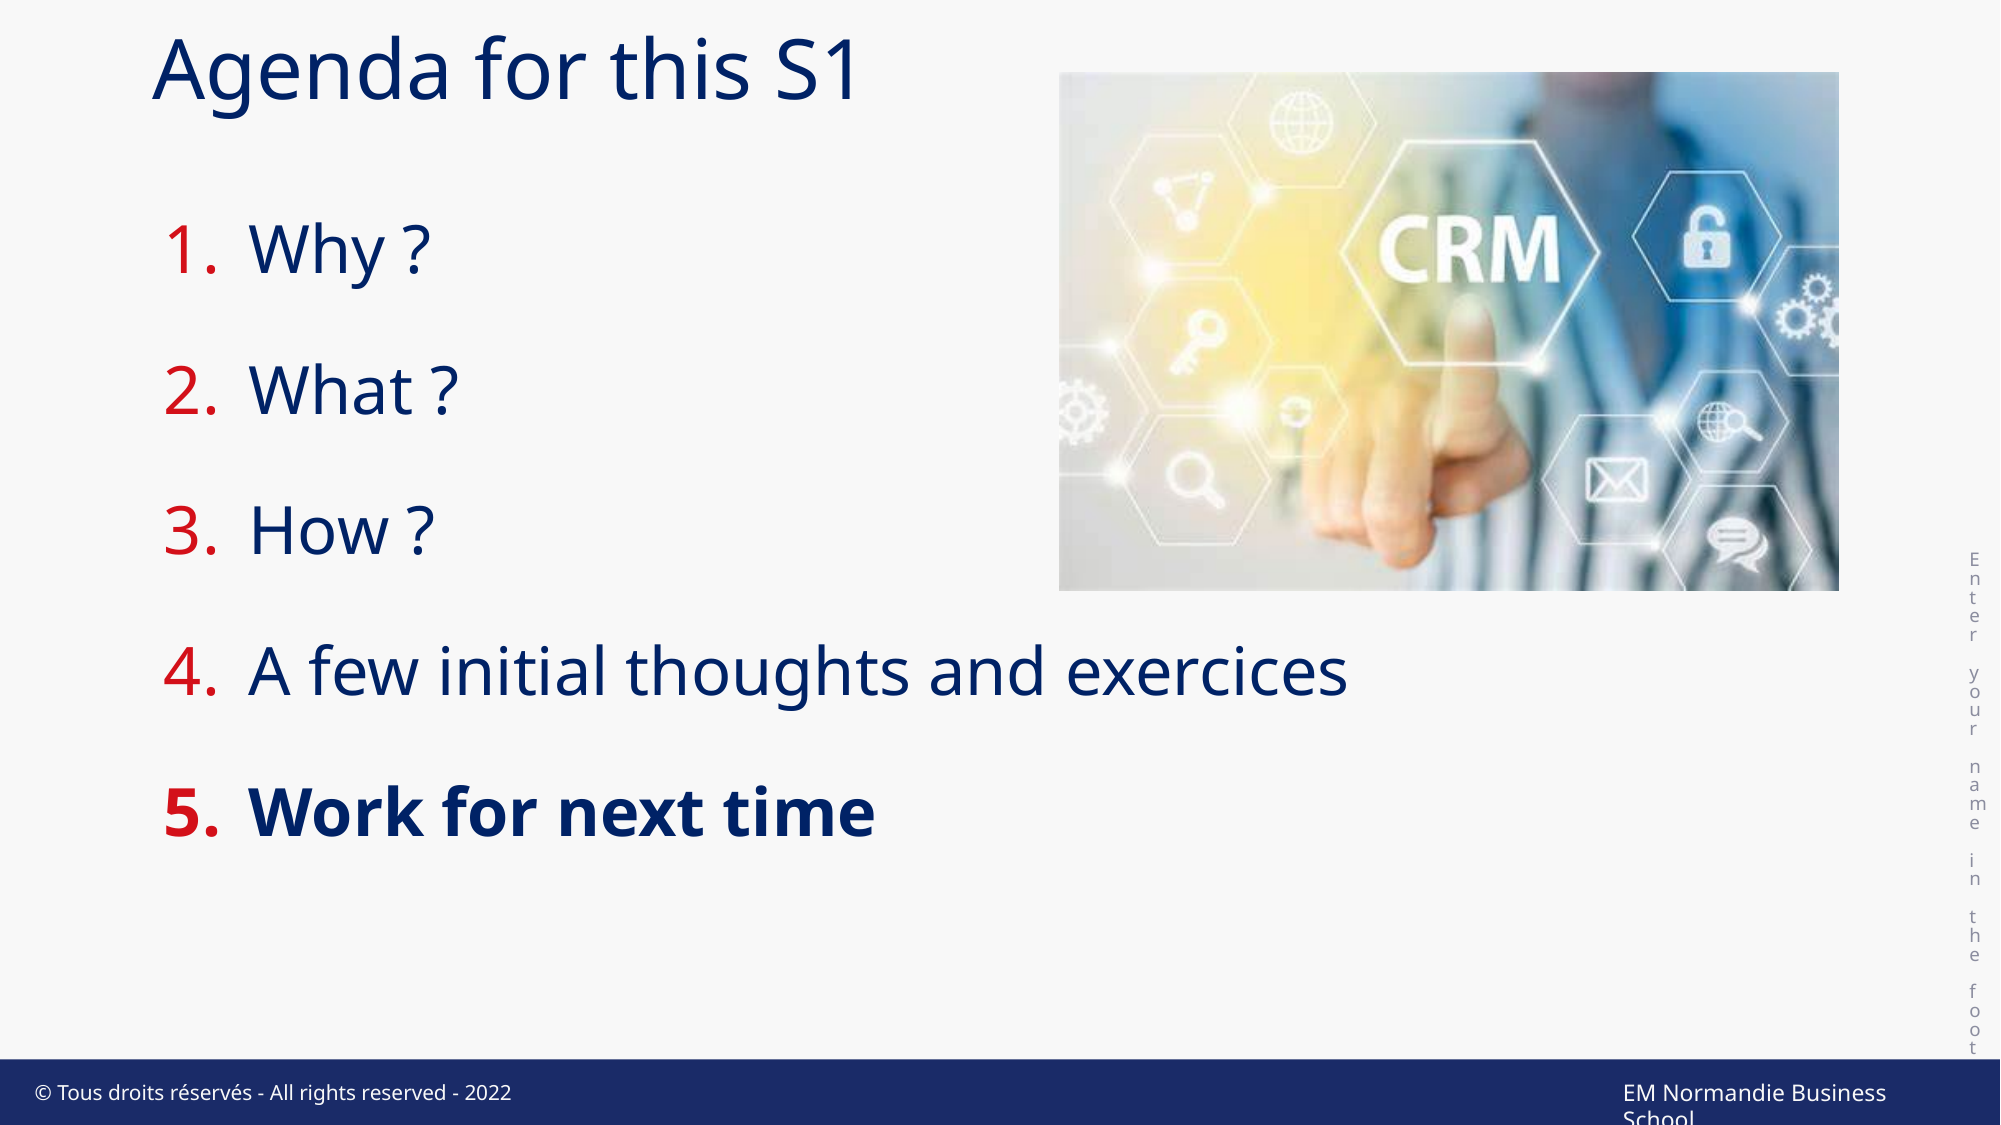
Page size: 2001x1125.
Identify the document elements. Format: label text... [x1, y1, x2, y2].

list Why ? What ? How ? A few initial thoughts and exercices Work for next time [137, 159, 1863, 1026]
title Agenda for this S1 [137, 19, 1863, 127]
picture [1059, 72, 1839, 591]
footer Enter your name in the footer [1954, 73, 1989, 1048]
